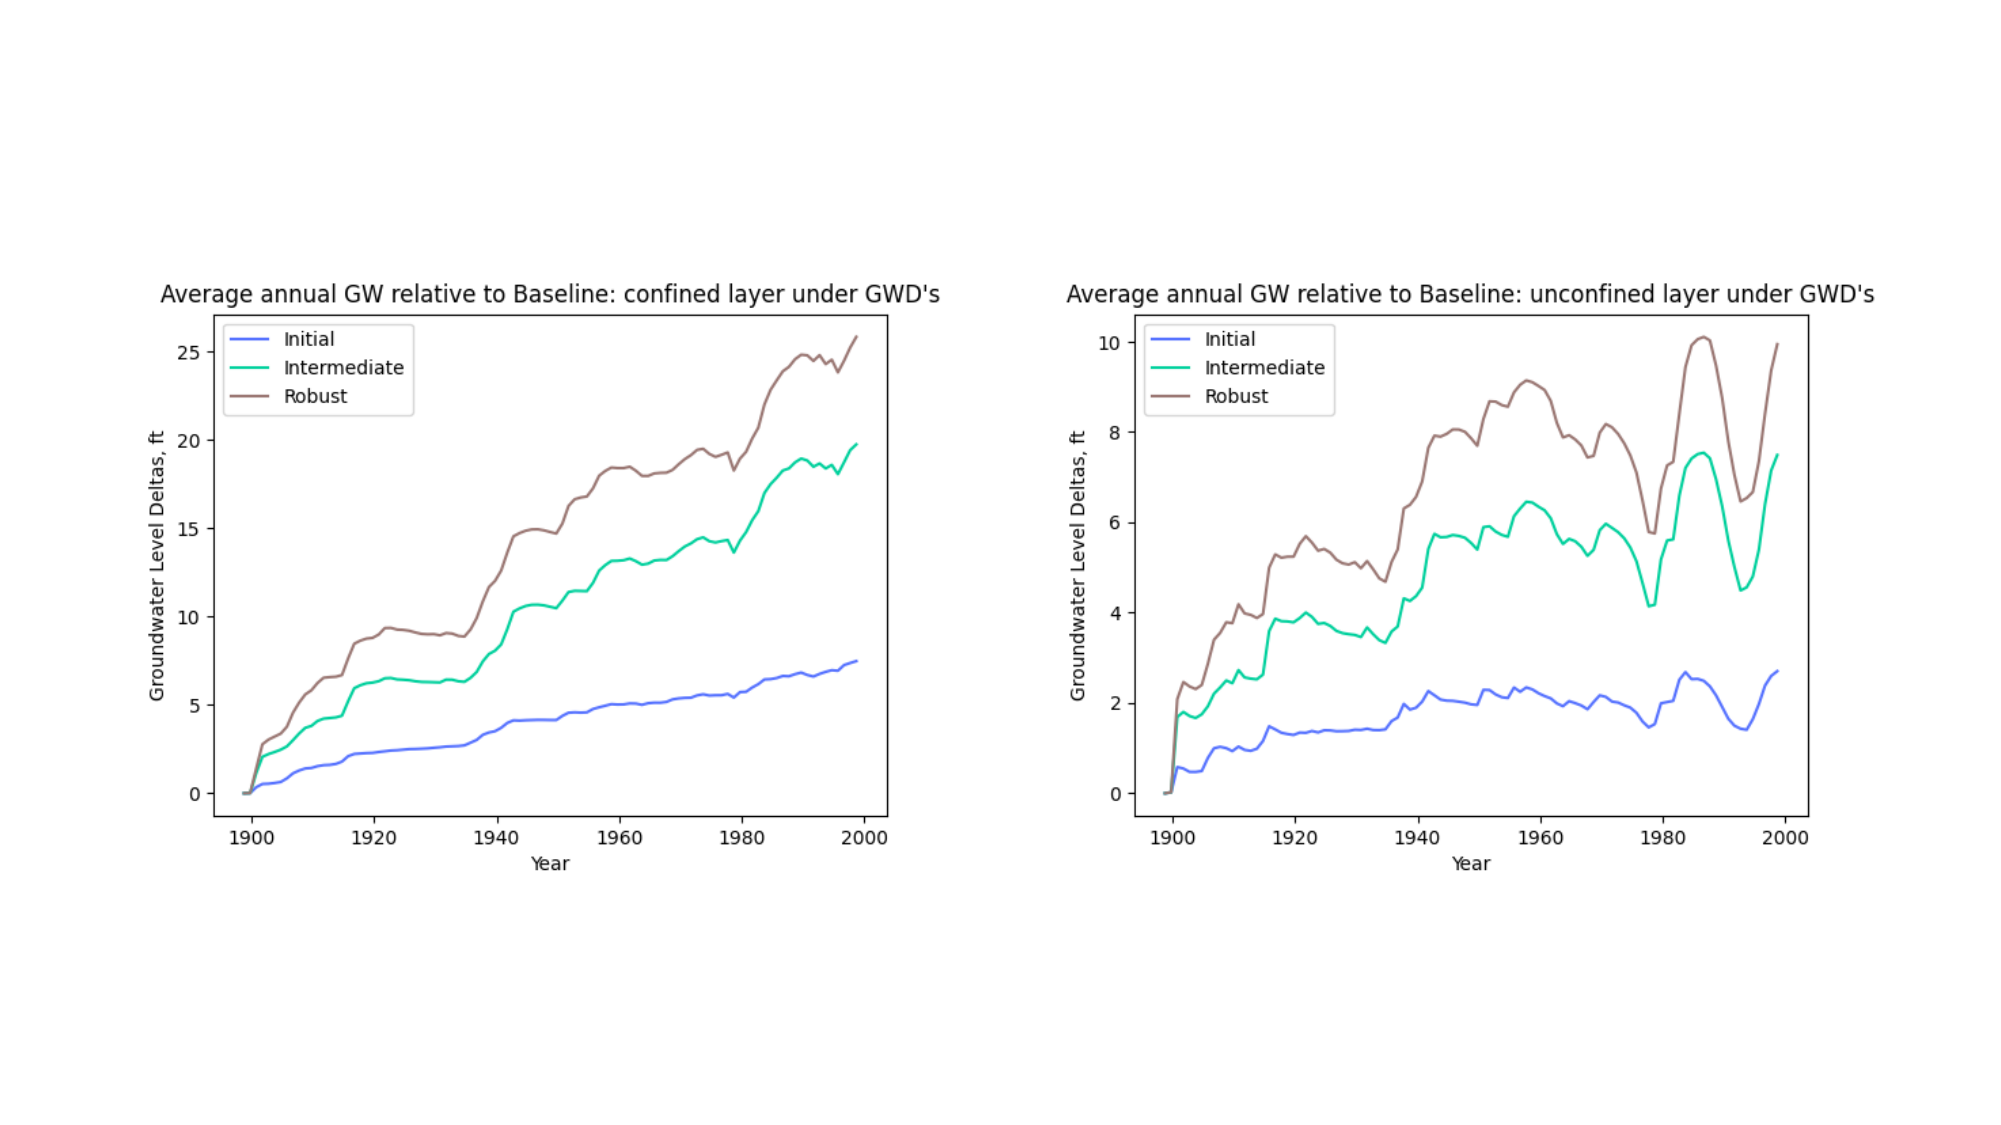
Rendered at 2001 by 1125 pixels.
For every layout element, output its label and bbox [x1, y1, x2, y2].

text_box [105, 236, 1895, 888]
